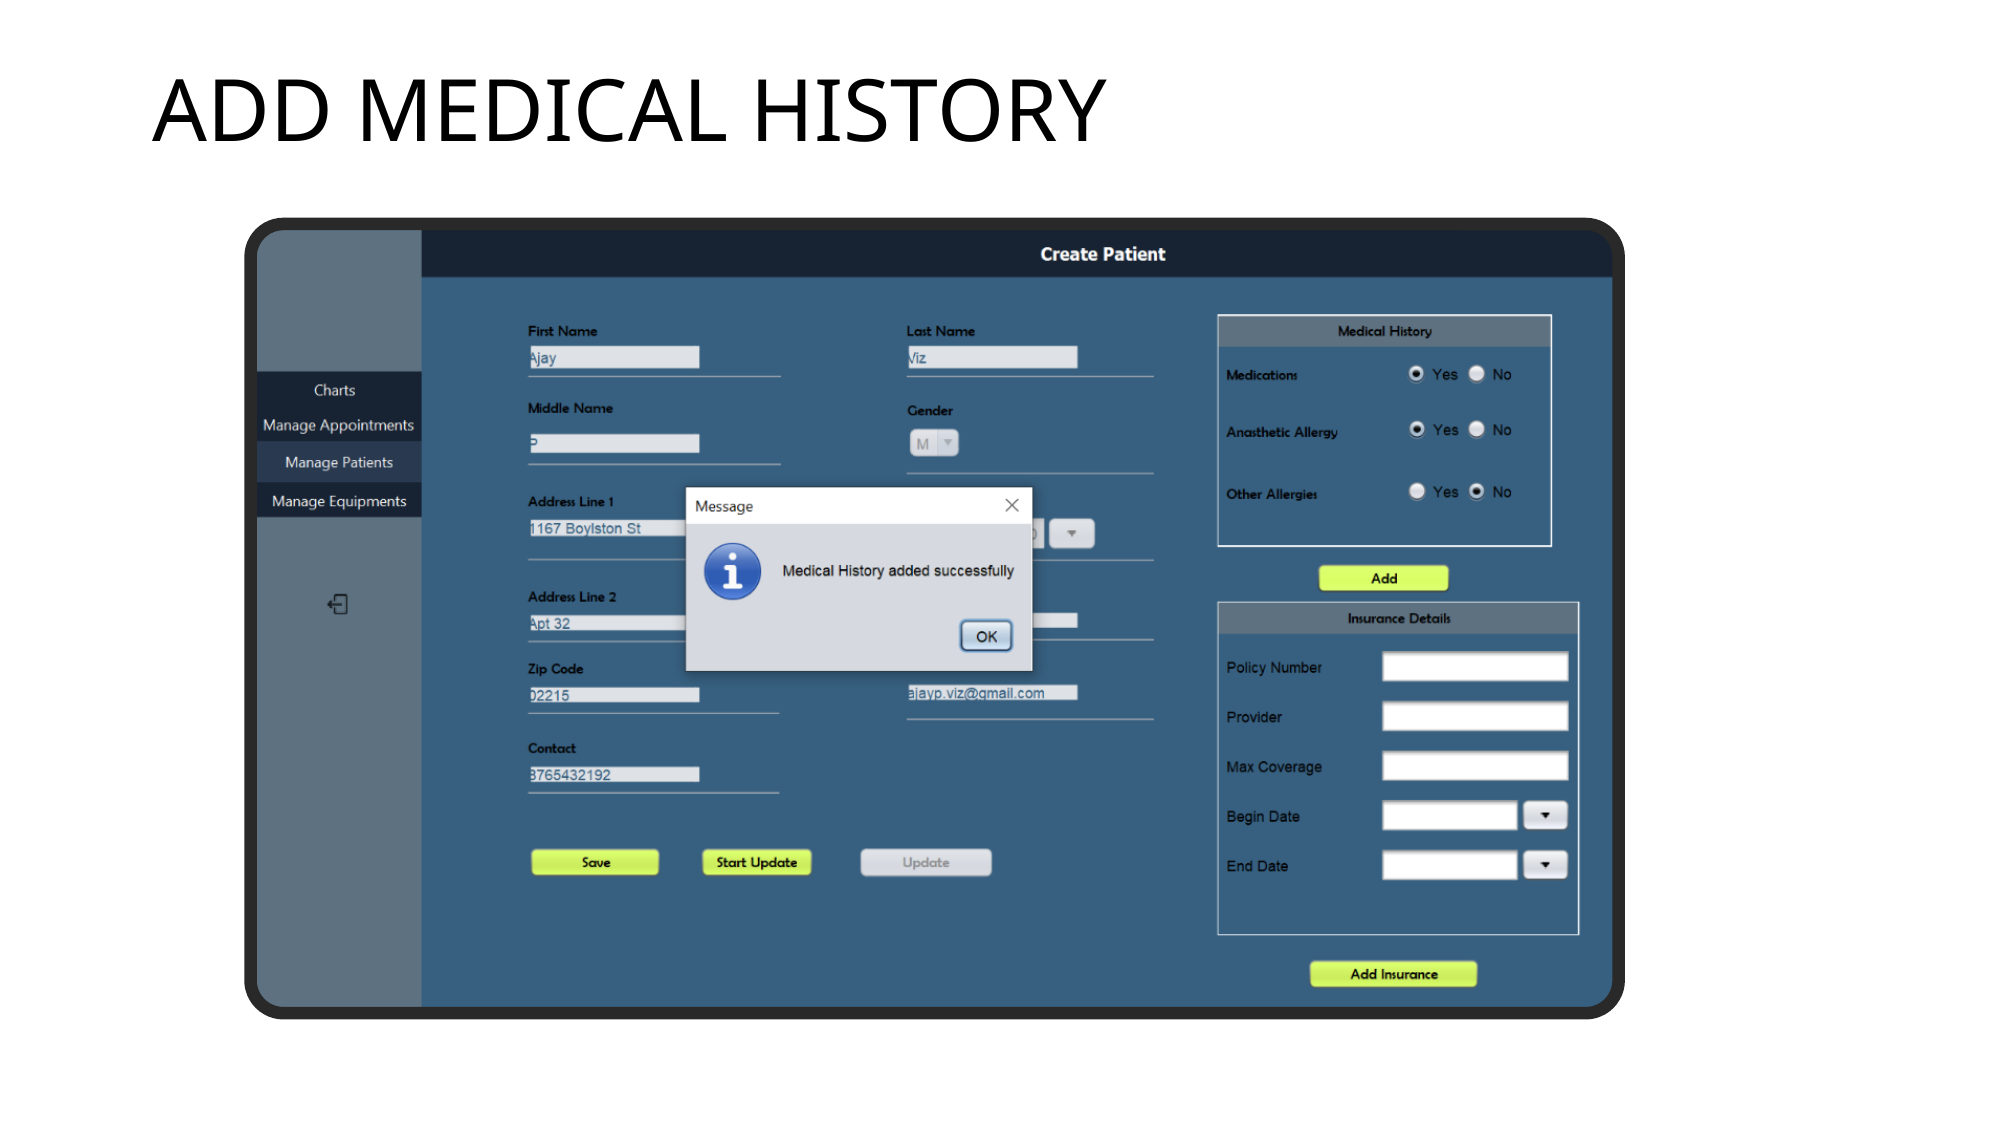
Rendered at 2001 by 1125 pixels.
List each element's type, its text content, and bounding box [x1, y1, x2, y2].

title ADD MEDICAL HISTORY [137, 59, 1863, 169]
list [250, 223, 1619, 1014]
